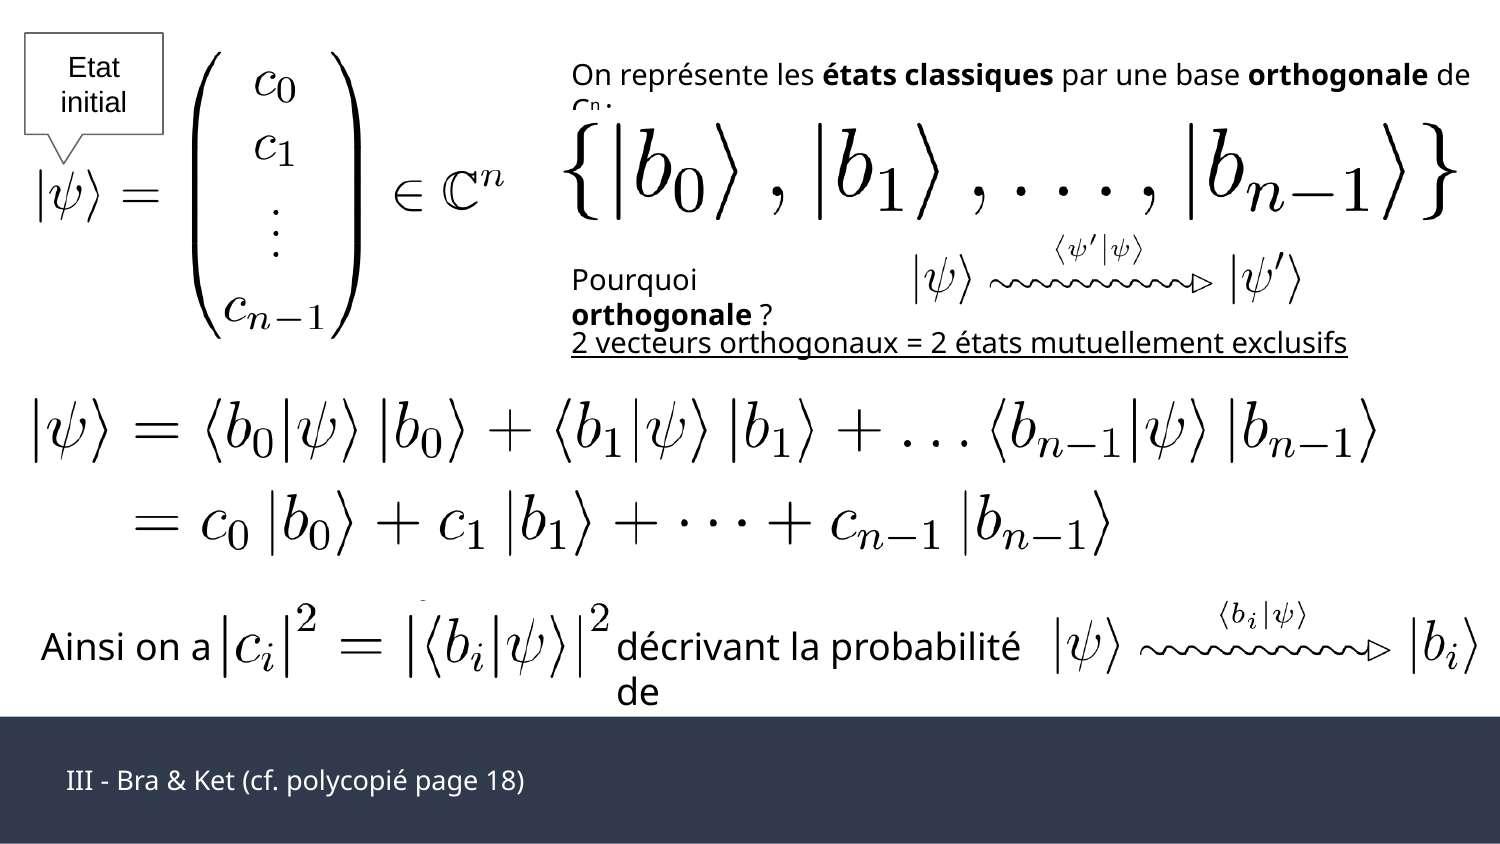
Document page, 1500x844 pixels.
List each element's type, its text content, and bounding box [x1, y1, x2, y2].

picture [556, 110, 1462, 320]
picture [1048, 590, 1479, 684]
text_box On représente les états classiques par une base orthogonale de Cn : [556, 41, 1500, 111]
text_box Pourquoi orthogonale ? [556, 246, 899, 303]
picture [24, 24, 510, 361]
text_box Ainsi on a [25, 607, 210, 684]
picture [25, 390, 1386, 566]
text_box 2 vecteurs orthogonaux = 2 états mutuellement exclusifs [556, 309, 1435, 372]
text_box décrivant la probabilité de [618, 607, 1043, 684]
picture [215, 600, 613, 691]
list III - Bra & Ket (cf. polycopié page 18) [51, 741, 1361, 818]
